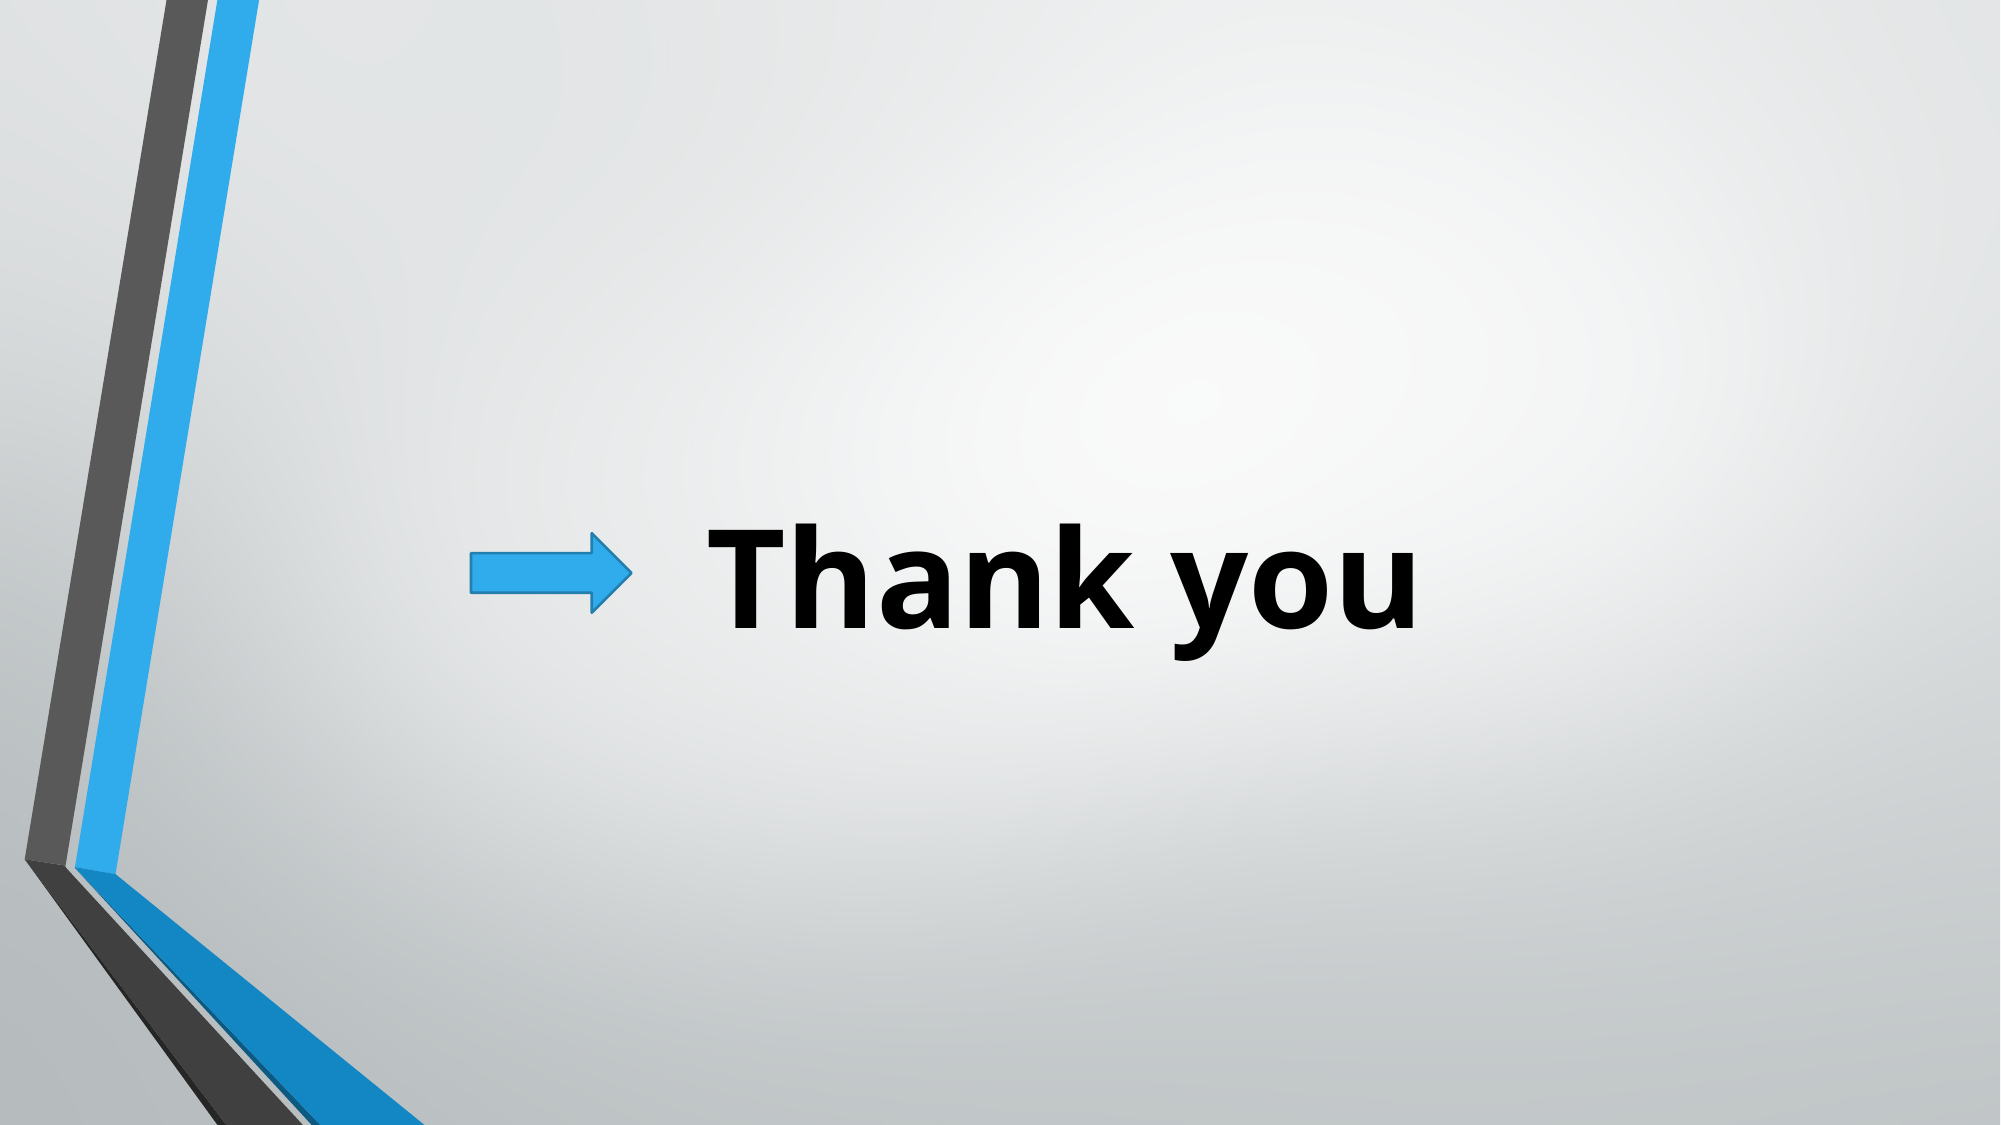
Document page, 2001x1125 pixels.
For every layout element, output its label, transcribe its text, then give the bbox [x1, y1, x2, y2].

text_box [469, 532, 633, 614]
title Thank you [243, 112, 1887, 1034]
